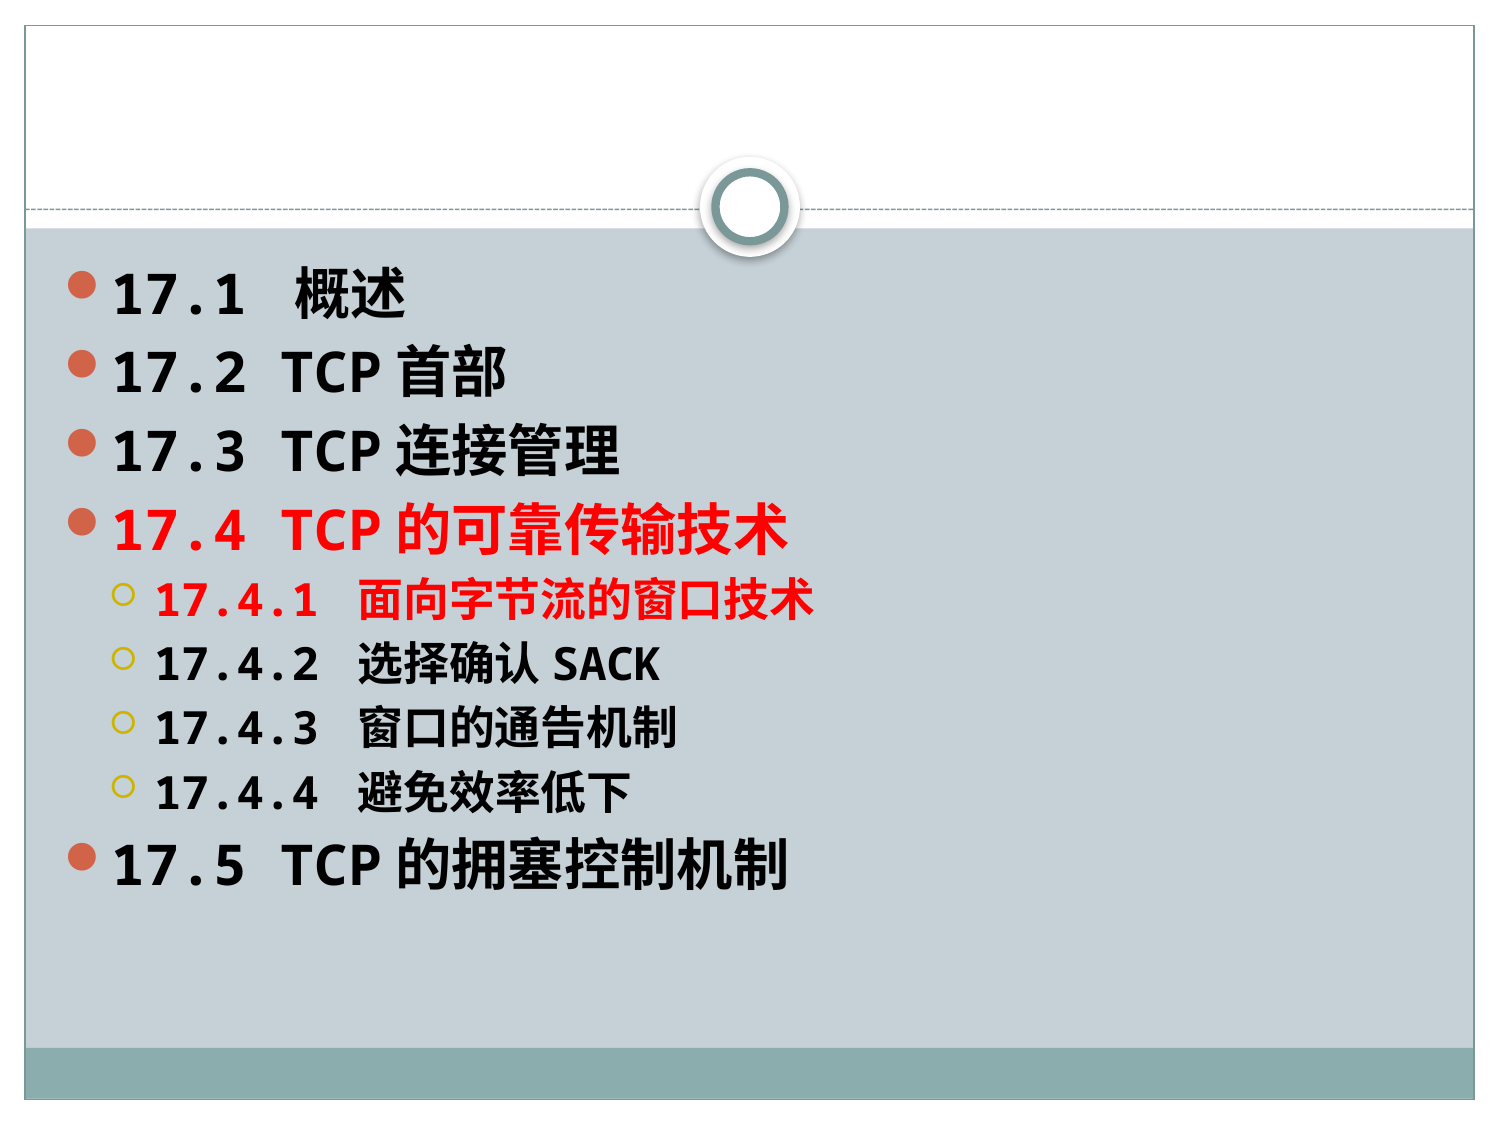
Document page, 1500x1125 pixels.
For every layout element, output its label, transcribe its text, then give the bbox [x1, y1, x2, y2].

list 17.1 概述 17.2 TCP首部 17.3 TCP连接管理 17.4 TCP的可靠传输技术 17.4.1 面向字节流的窗口技术 17.4.2 选择确认SACK 17.4.3 窗口的通告机制 17.4.4 避免效率低下 17.5 TCP的拥塞控制机制 [49, 250, 1445, 1001]
